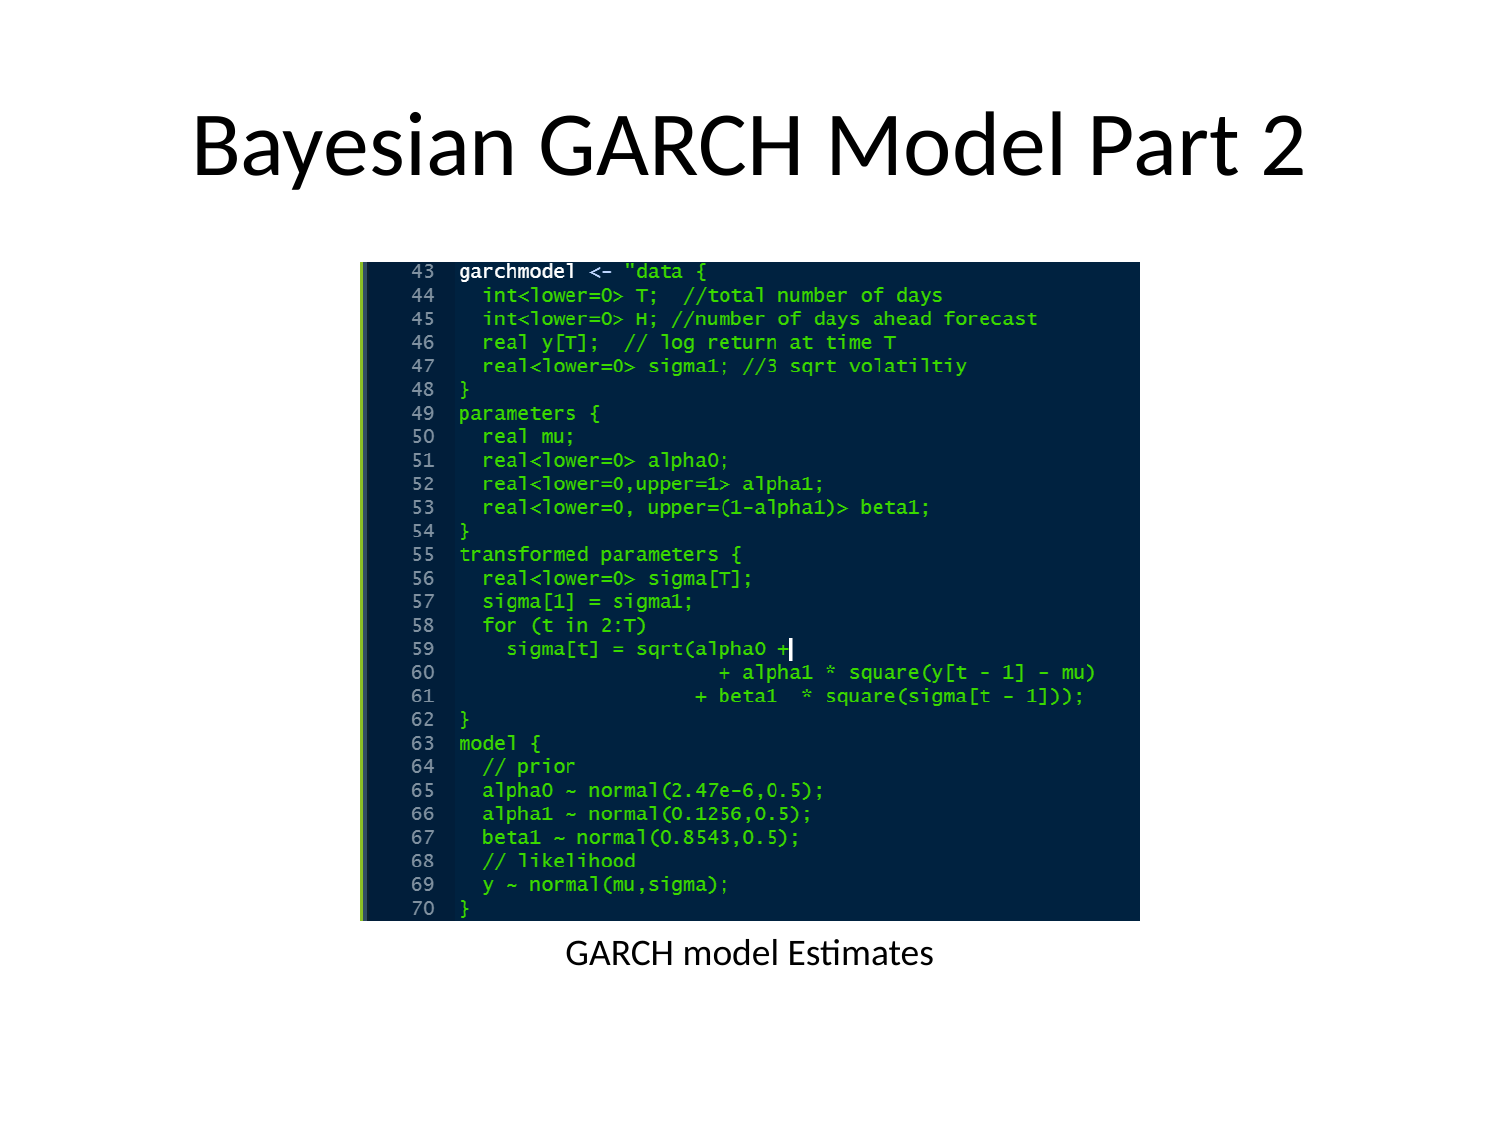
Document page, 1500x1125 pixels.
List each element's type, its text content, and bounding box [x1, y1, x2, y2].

title Bayesian GARCH Model Part 2 [75, 45, 1425, 233]
picture [360, 262, 1140, 921]
text_box GARCH model Estimates [74, 920, 1425, 1005]
